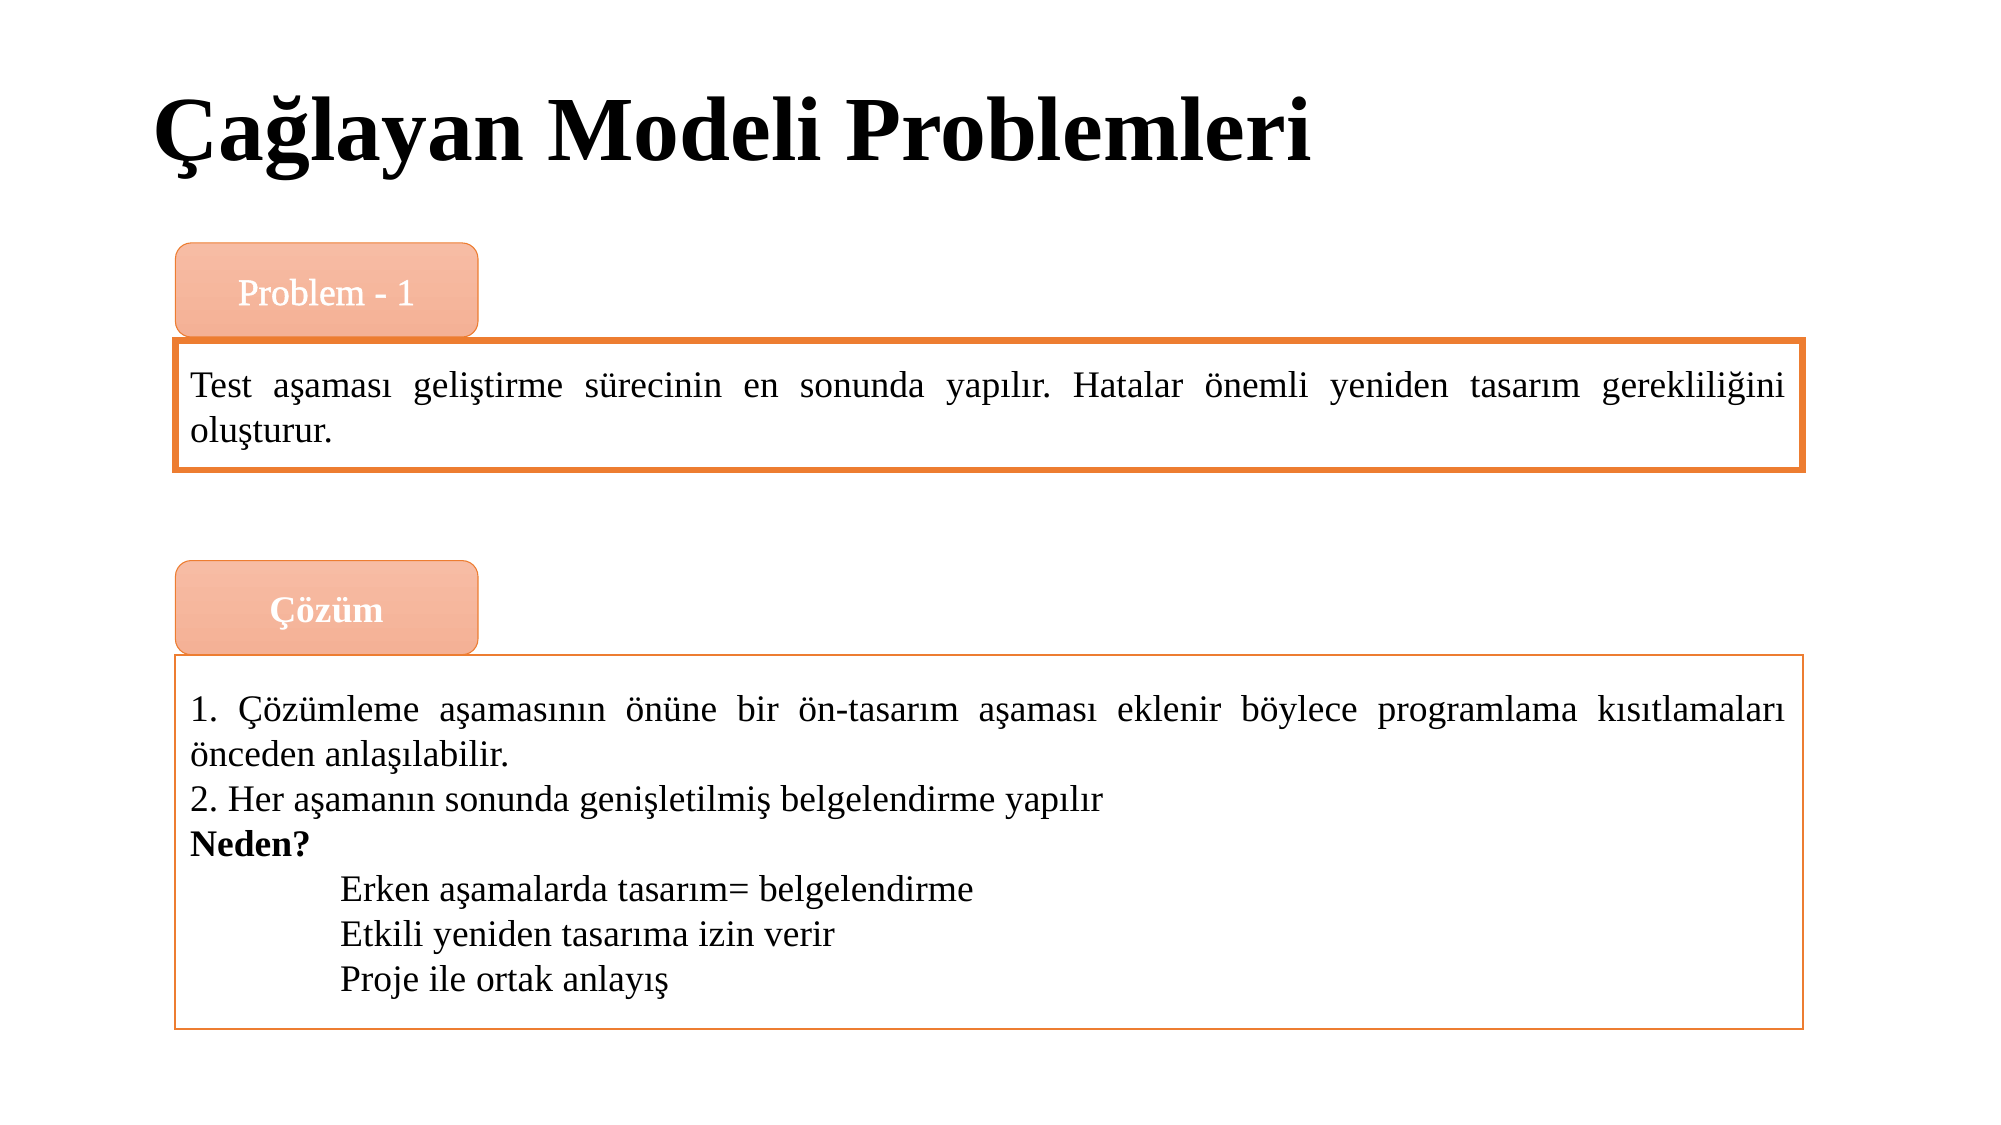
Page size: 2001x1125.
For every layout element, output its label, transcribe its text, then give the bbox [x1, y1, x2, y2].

text_box Problem - 1 [174, 242, 479, 338]
text_box Test aşaması geliştirme sürecinin en sonunda yapılır. Hatalar önemli yeniden tasarım gerekliliğini oluşturur. [174, 340, 1804, 471]
text_box 1. Çözümleme aşamasının önüne bir ön-tasarım aşaması eklenir böylece programlama kısıtlamaları önceden anlaşılabilir. 2. Her aşamanın sonunda genişletilmiş belgelendirme yapılır Neden? Erken aşamalarda tasarım= belgelendirme Etkili yeniden tasarıma izin verir Proje ile ortak anlayış [174, 654, 1804, 1030]
text_box Çözüm [174, 560, 479, 654]
title Çağlayan Modeli Problemleri [137, 59, 1863, 202]
